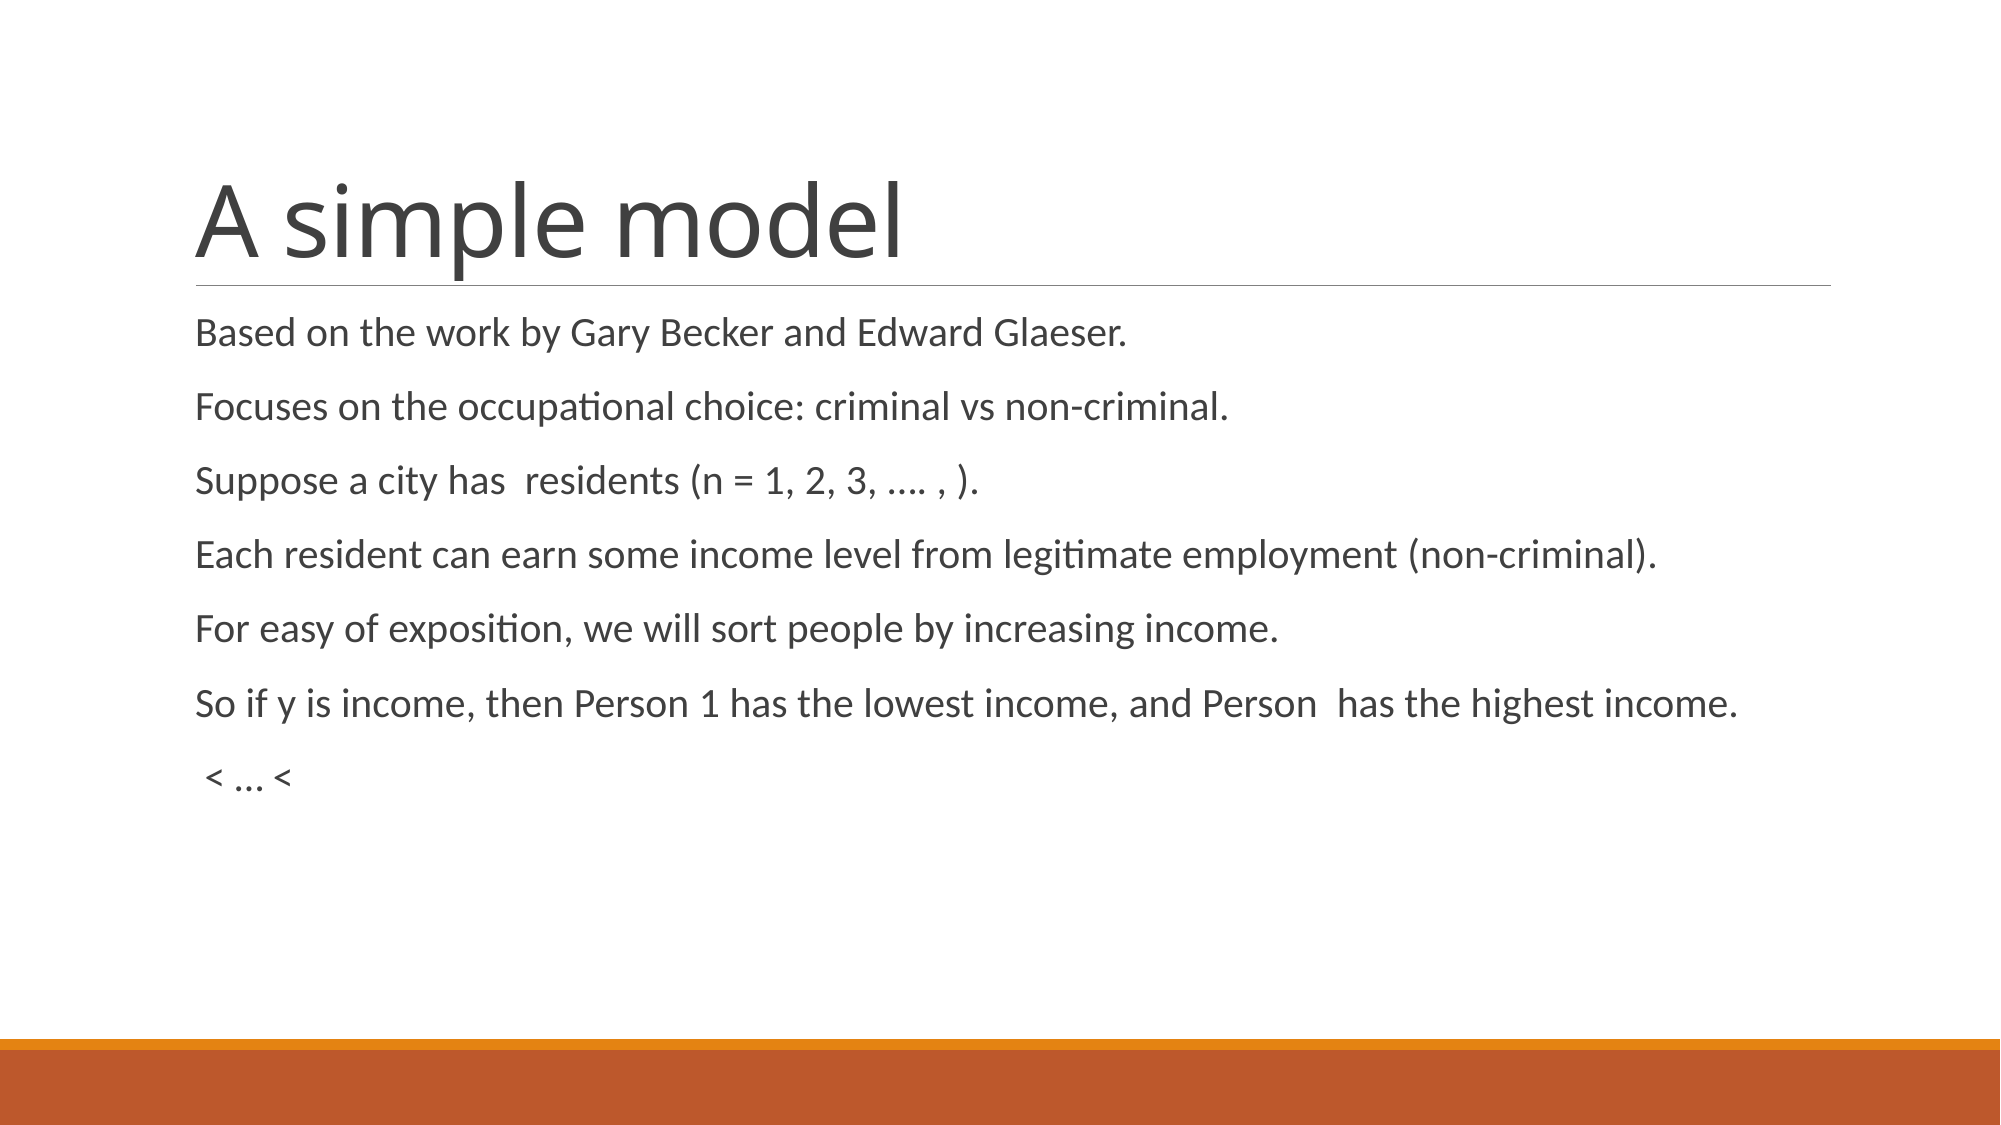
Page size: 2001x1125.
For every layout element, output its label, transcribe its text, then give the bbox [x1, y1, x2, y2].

title A simple model [180, 47, 1830, 285]
